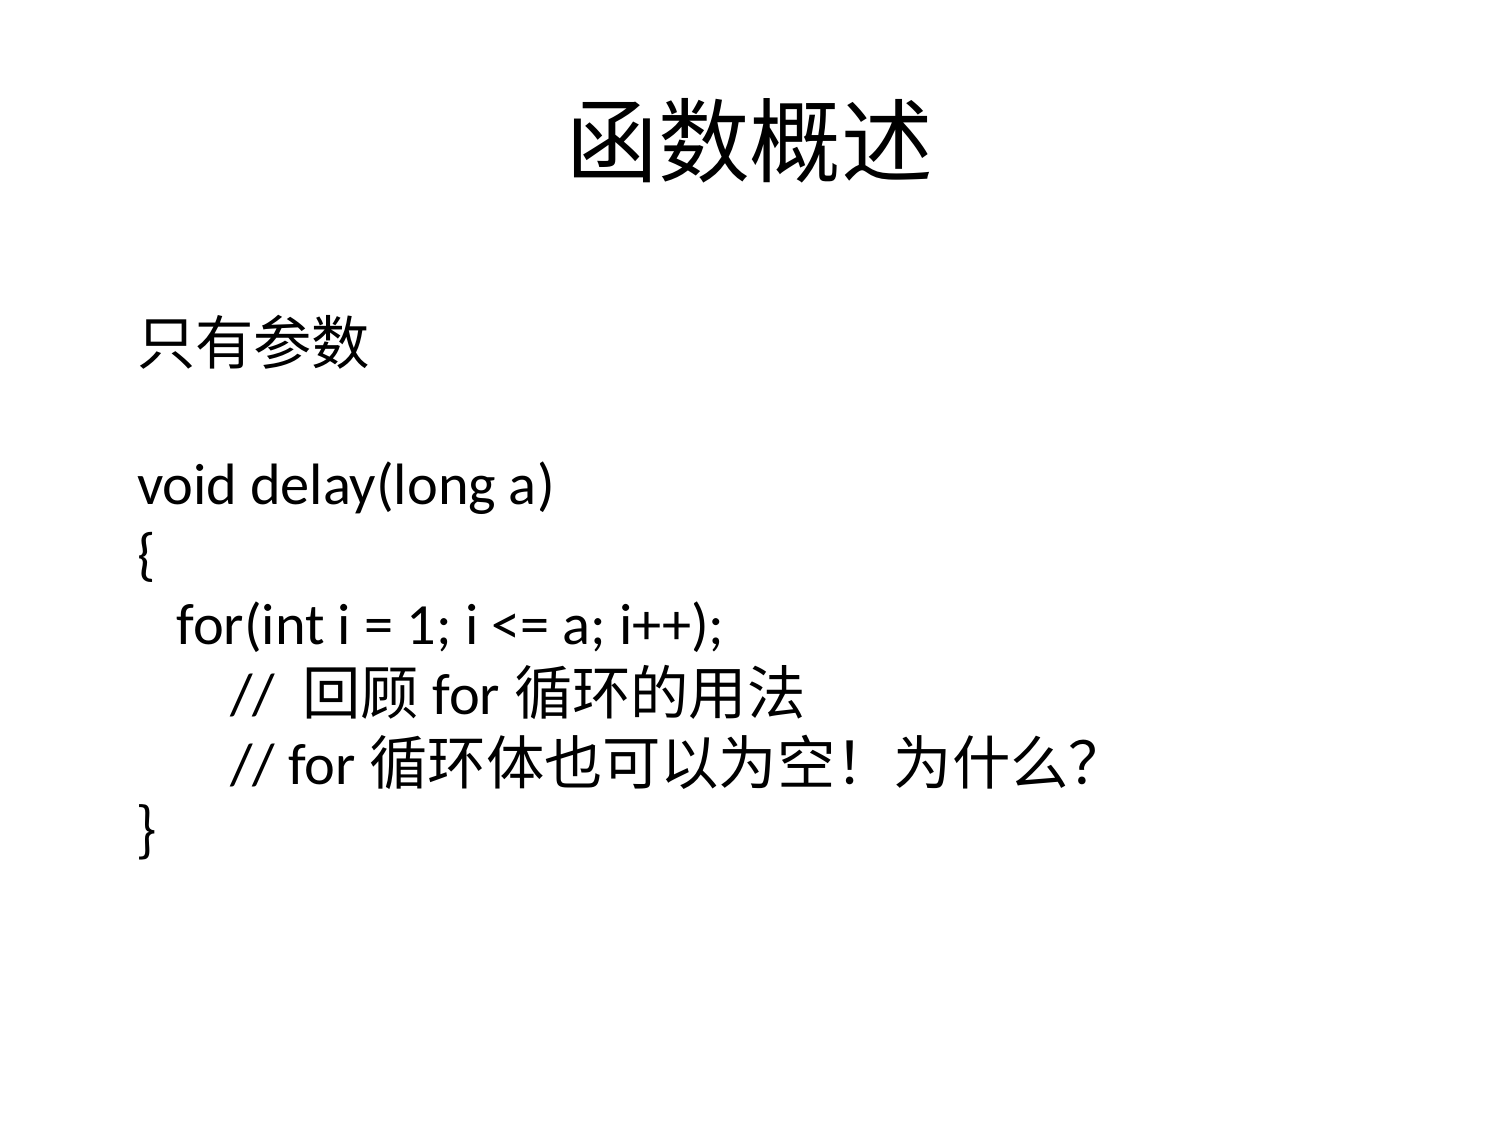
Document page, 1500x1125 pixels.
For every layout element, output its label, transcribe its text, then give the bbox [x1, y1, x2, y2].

text_box 只有参数 void delay(long a) { for(int i = 1; i <= a; i++); // 回顾for循环的用法 // for循环体也可以为空！为什么？ ｝ [122, 298, 1374, 874]
title 函数概述 [75, 45, 1425, 233]
